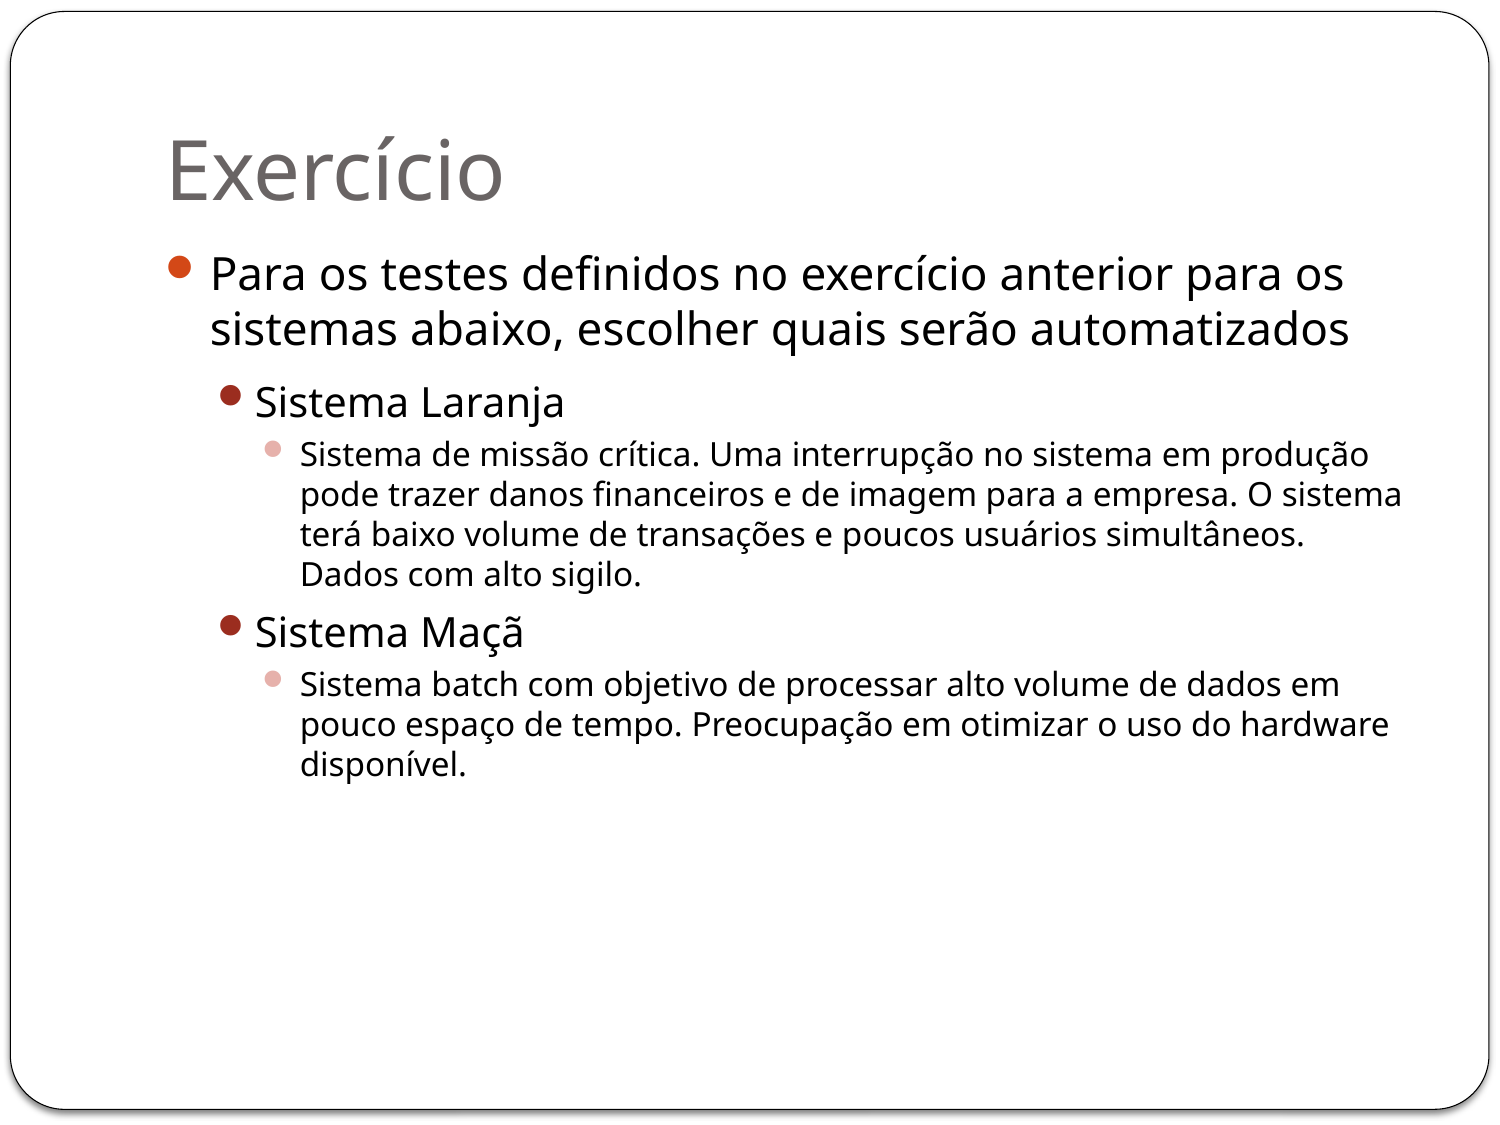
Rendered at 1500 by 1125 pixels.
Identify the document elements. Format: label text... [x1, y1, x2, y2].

title Exercício [149, 44, 1426, 233]
list Para os testes definidos no exercício anterior para os sistemas abaixo, escolher quais serão automatizados Sistema Laranja Sistema de missão crítica. Uma interrupção no sistema em produção pode trazer danos financeiros e de imagem para a empresa. O sistema terá baixo volume de transações e poucos usuários simultâneos. Dados com alto sigilo. Sistema Maçã Sistema batch com objetivo de processar alto volume de dados em pouco espaço de tempo. Preocupação em otimizar o uso do hardware disponível. [149, 237, 1426, 988]
